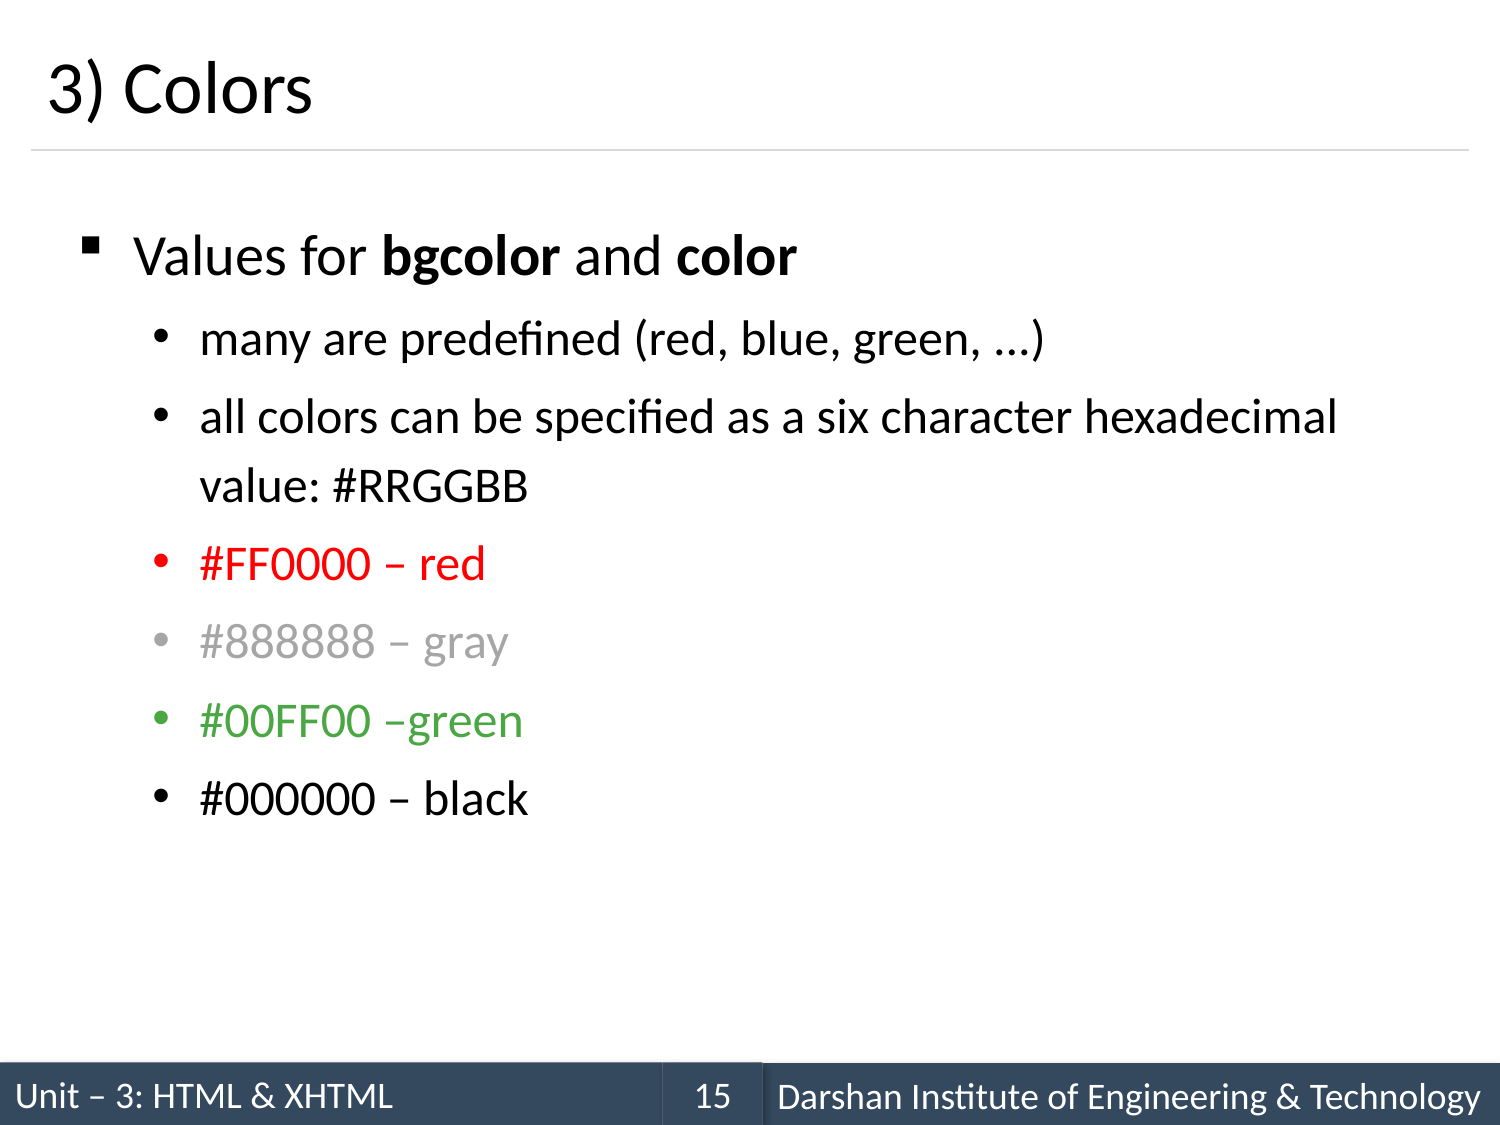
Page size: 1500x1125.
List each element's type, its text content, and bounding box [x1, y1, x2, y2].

title 3) Colors [31, 17, 1469, 150]
text_box Values for bgcolor and color many are predefined (red, blue, green, ...) all colors can be specified as a six character hexadecimal value: #RRGGBB #FF0000 – red #888888 – gray #00FF00 –green #000000 – black [62, 199, 1413, 943]
